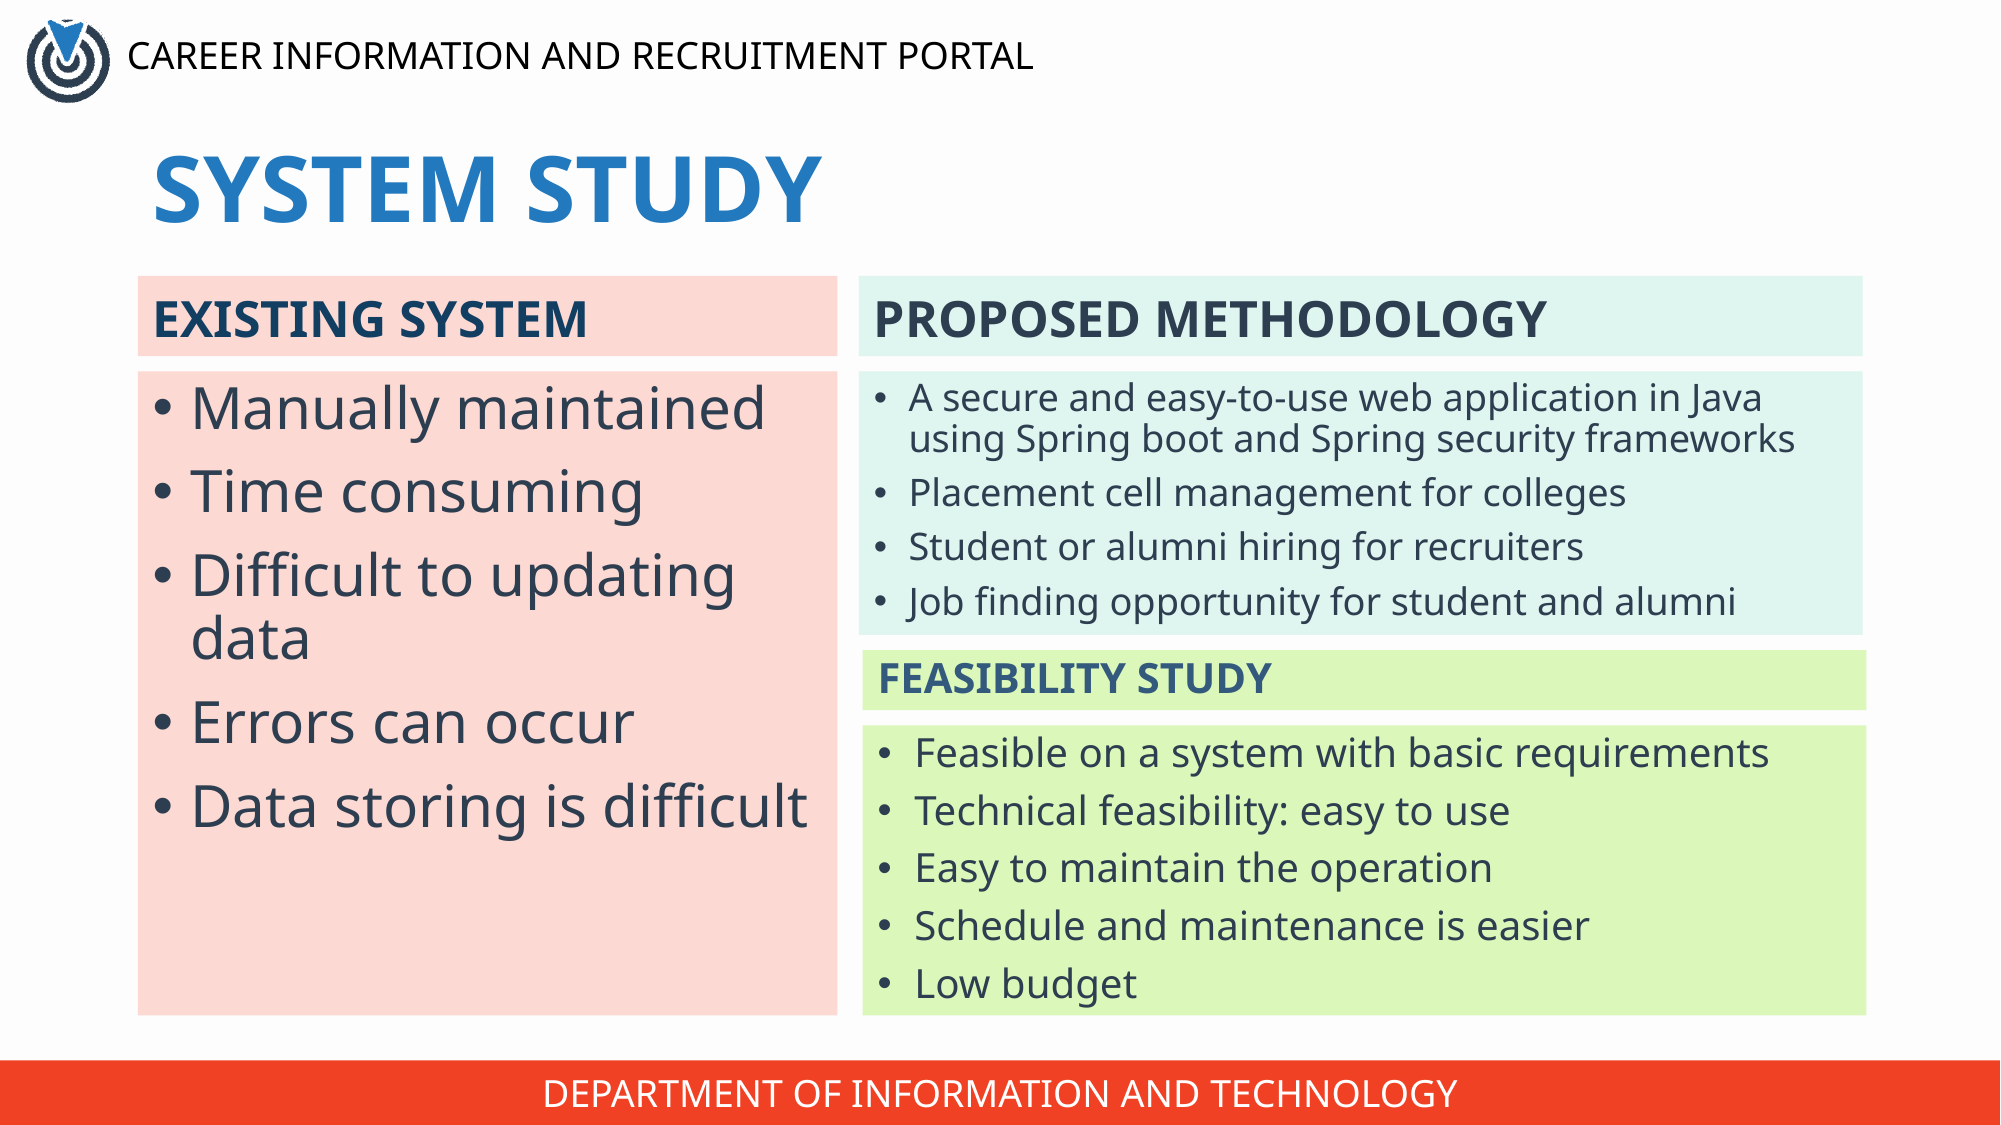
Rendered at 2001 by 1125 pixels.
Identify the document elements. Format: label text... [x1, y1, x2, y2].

picture [23, 15, 111, 104]
list EXISTING SYSTEM [137, 275, 838, 357]
list Manually maintained Time consuming Difficult to updating data Errors can occur Data storing is difficult [137, 371, 838, 1016]
title SYSTEM STUDY [137, 125, 1863, 261]
list PROPOSED METHODOLOGY [858, 275, 1863, 357]
list FEASIBILITY STUDY [862, 650, 1867, 711]
list Feasible on a system with basic requirements Technical feasibility: easy to use Easy to maintain the operation Schedule and maintenance is easier Low budget [862, 725, 1867, 1016]
list A secure and easy-to-use web application in Java using Spring boot and Spring security frameworks Placement cell management for colleges Student or alumni hiring for recruiters Job finding opportunity for student and alumni [858, 371, 1863, 635]
